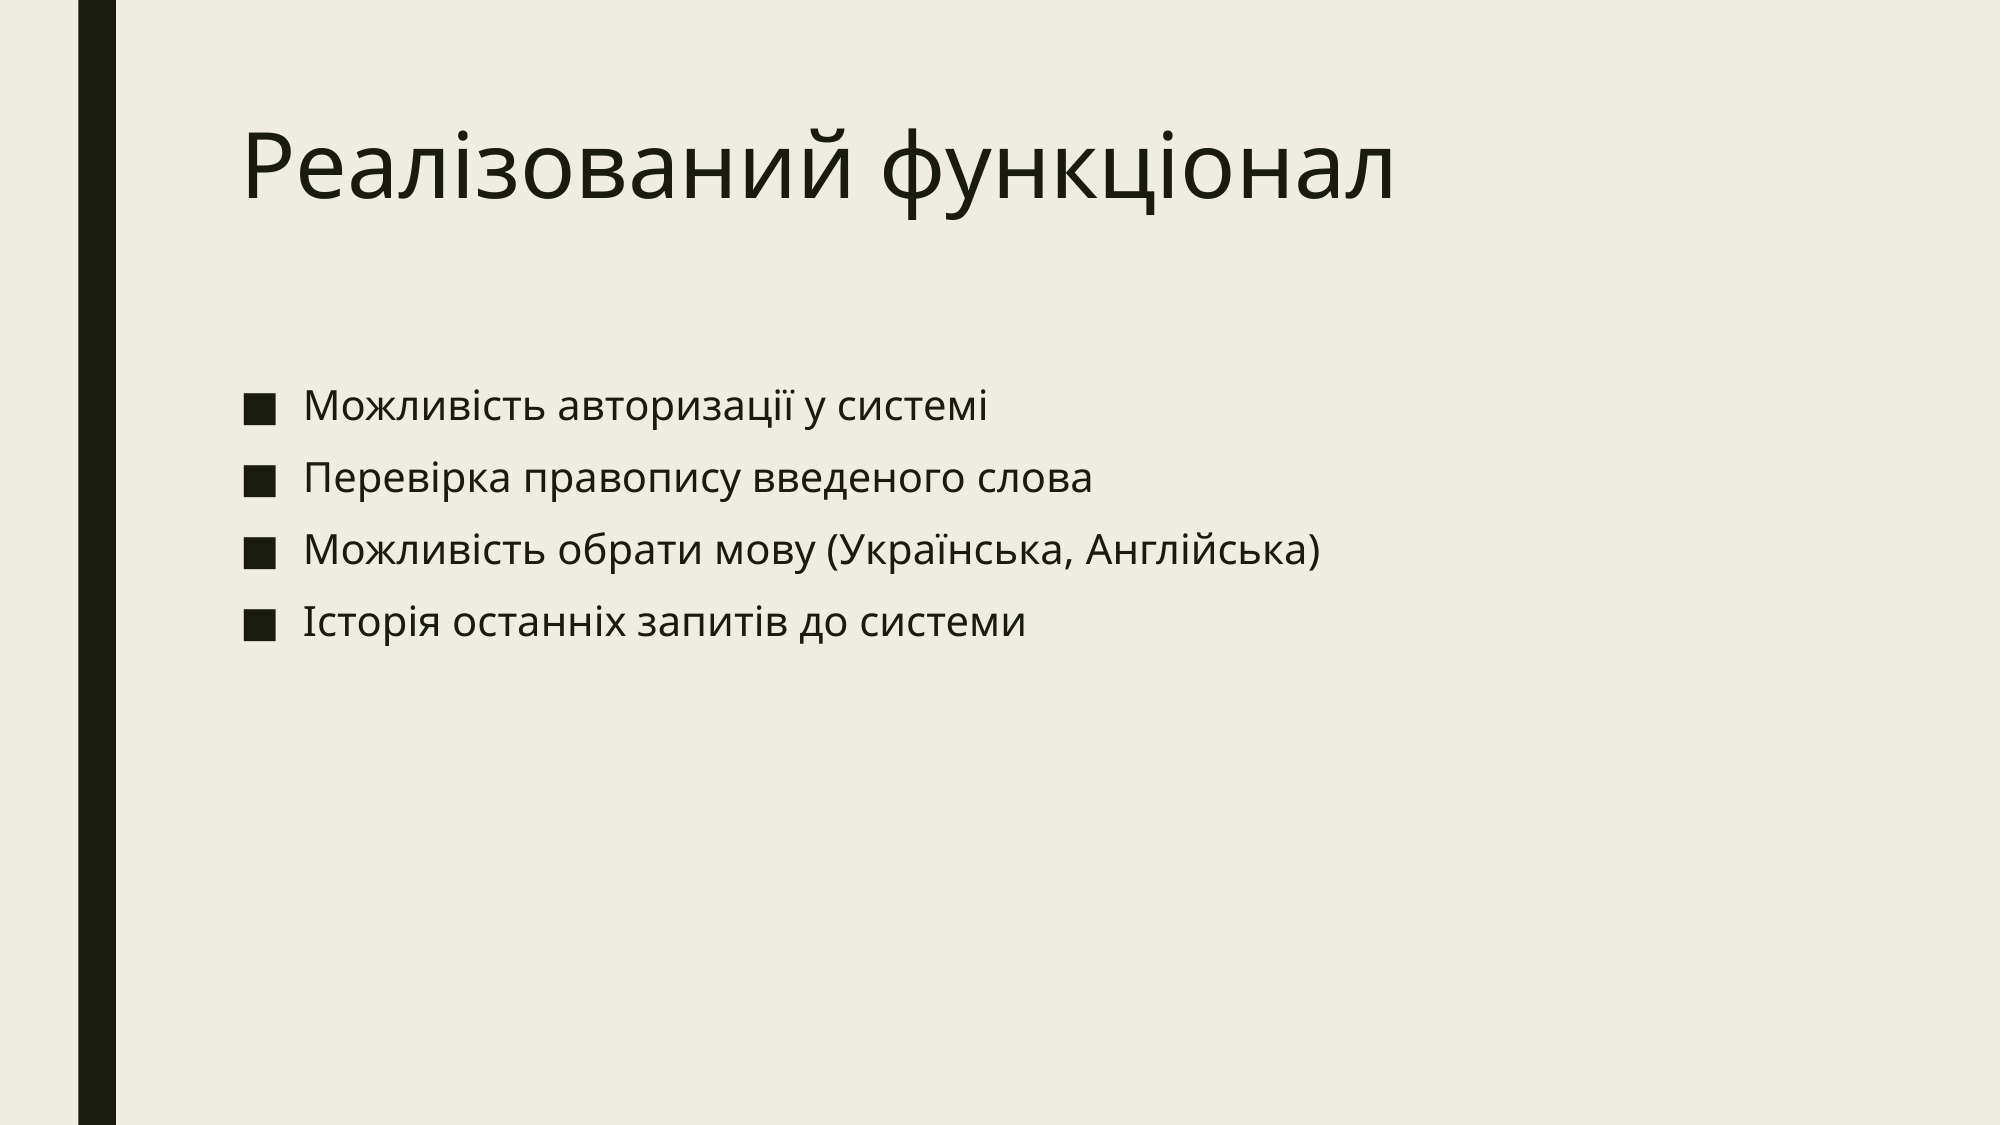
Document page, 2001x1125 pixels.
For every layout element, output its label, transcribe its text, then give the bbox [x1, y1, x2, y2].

list Можливість авторизації у системі Перевірка правопису введеного слова Можливість обрати мову (Українська, Англійська) Історія останніх запитів до системи [225, 375, 1800, 963]
title Реалізований функціонал [225, 112, 1800, 357]
